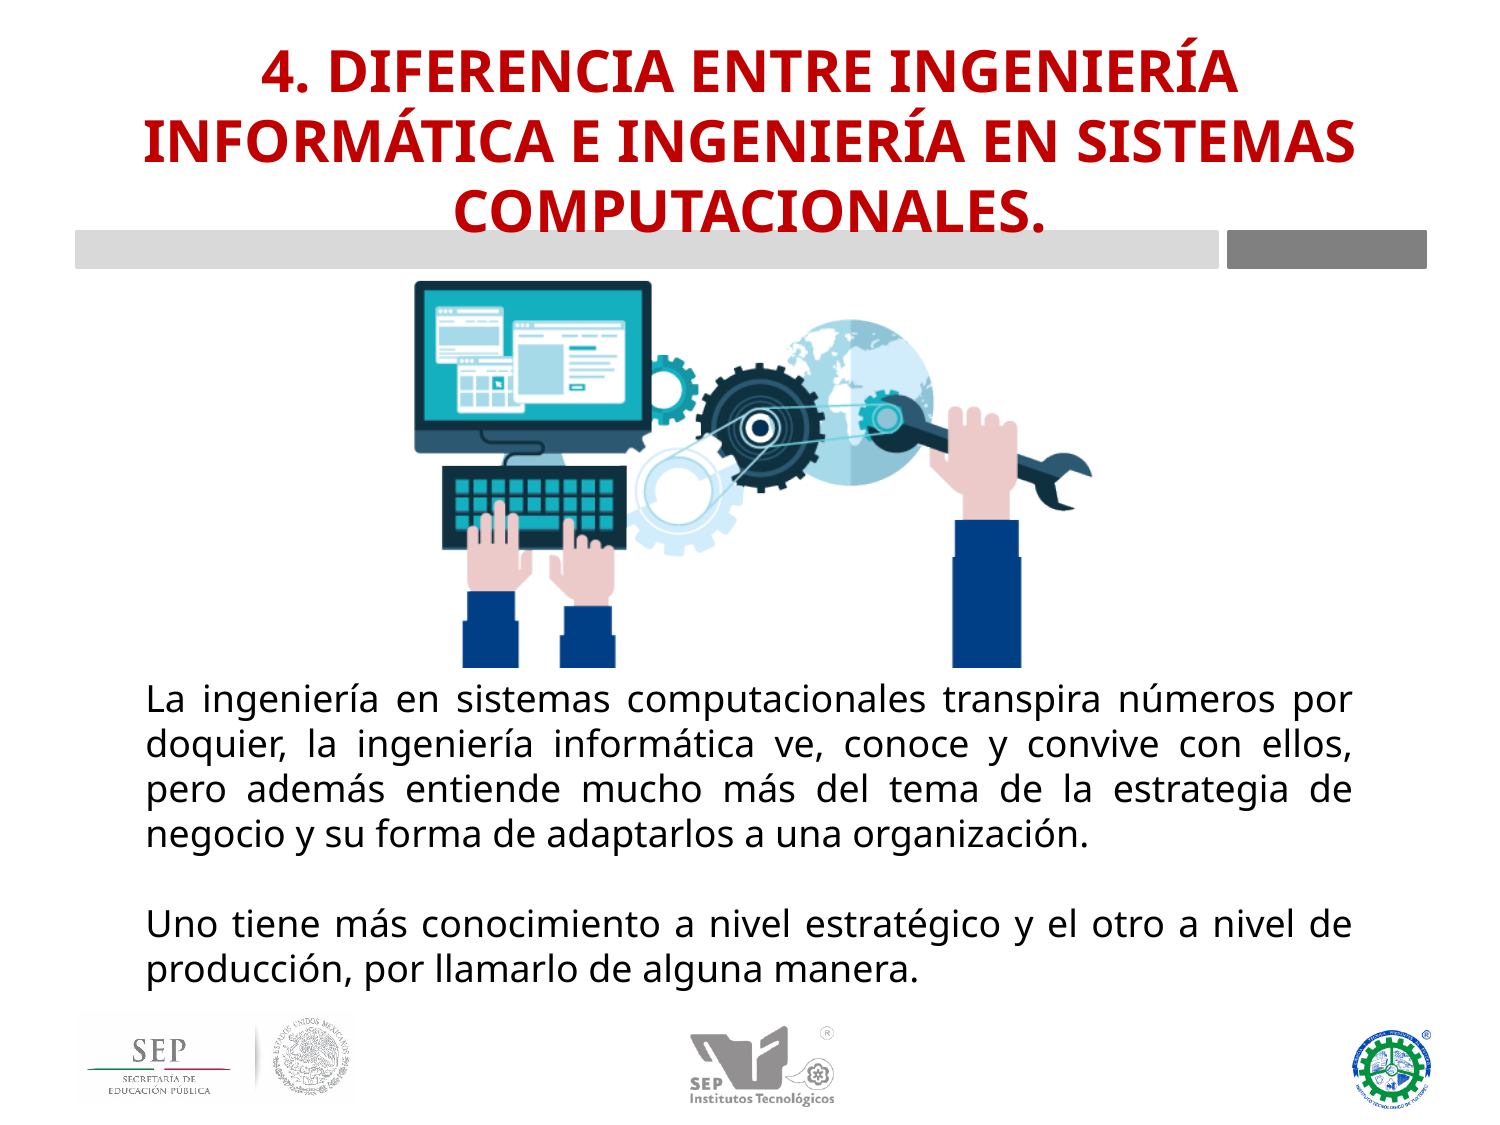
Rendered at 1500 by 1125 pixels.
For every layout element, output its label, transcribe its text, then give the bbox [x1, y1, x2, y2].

picture [76, 1011, 356, 1106]
picture [290, 232, 1162, 669]
title 4. DIFERENCIA ENTRE INGENIERÍA INFORMÁTICA E INGENIERÍA EN SISTEMAS COMPUTACIONALES. [75, 45, 1425, 233]
picture [690, 1026, 834, 1107]
text_box La ingeniería en sistemas computacionales transpira números por doquier, la ingeniería informática ve, conoce y convive con ellos, pero además entiende mucho más del tema de la estrategia de negocio y su forma de adaptarlos a una organización. Uno tiene más conocimiento a nivel estratégico y el otro a nivel de producción, por llamarlo de alguna manera. [130, 667, 1370, 998]
picture [1352, 1030, 1431, 1109]
